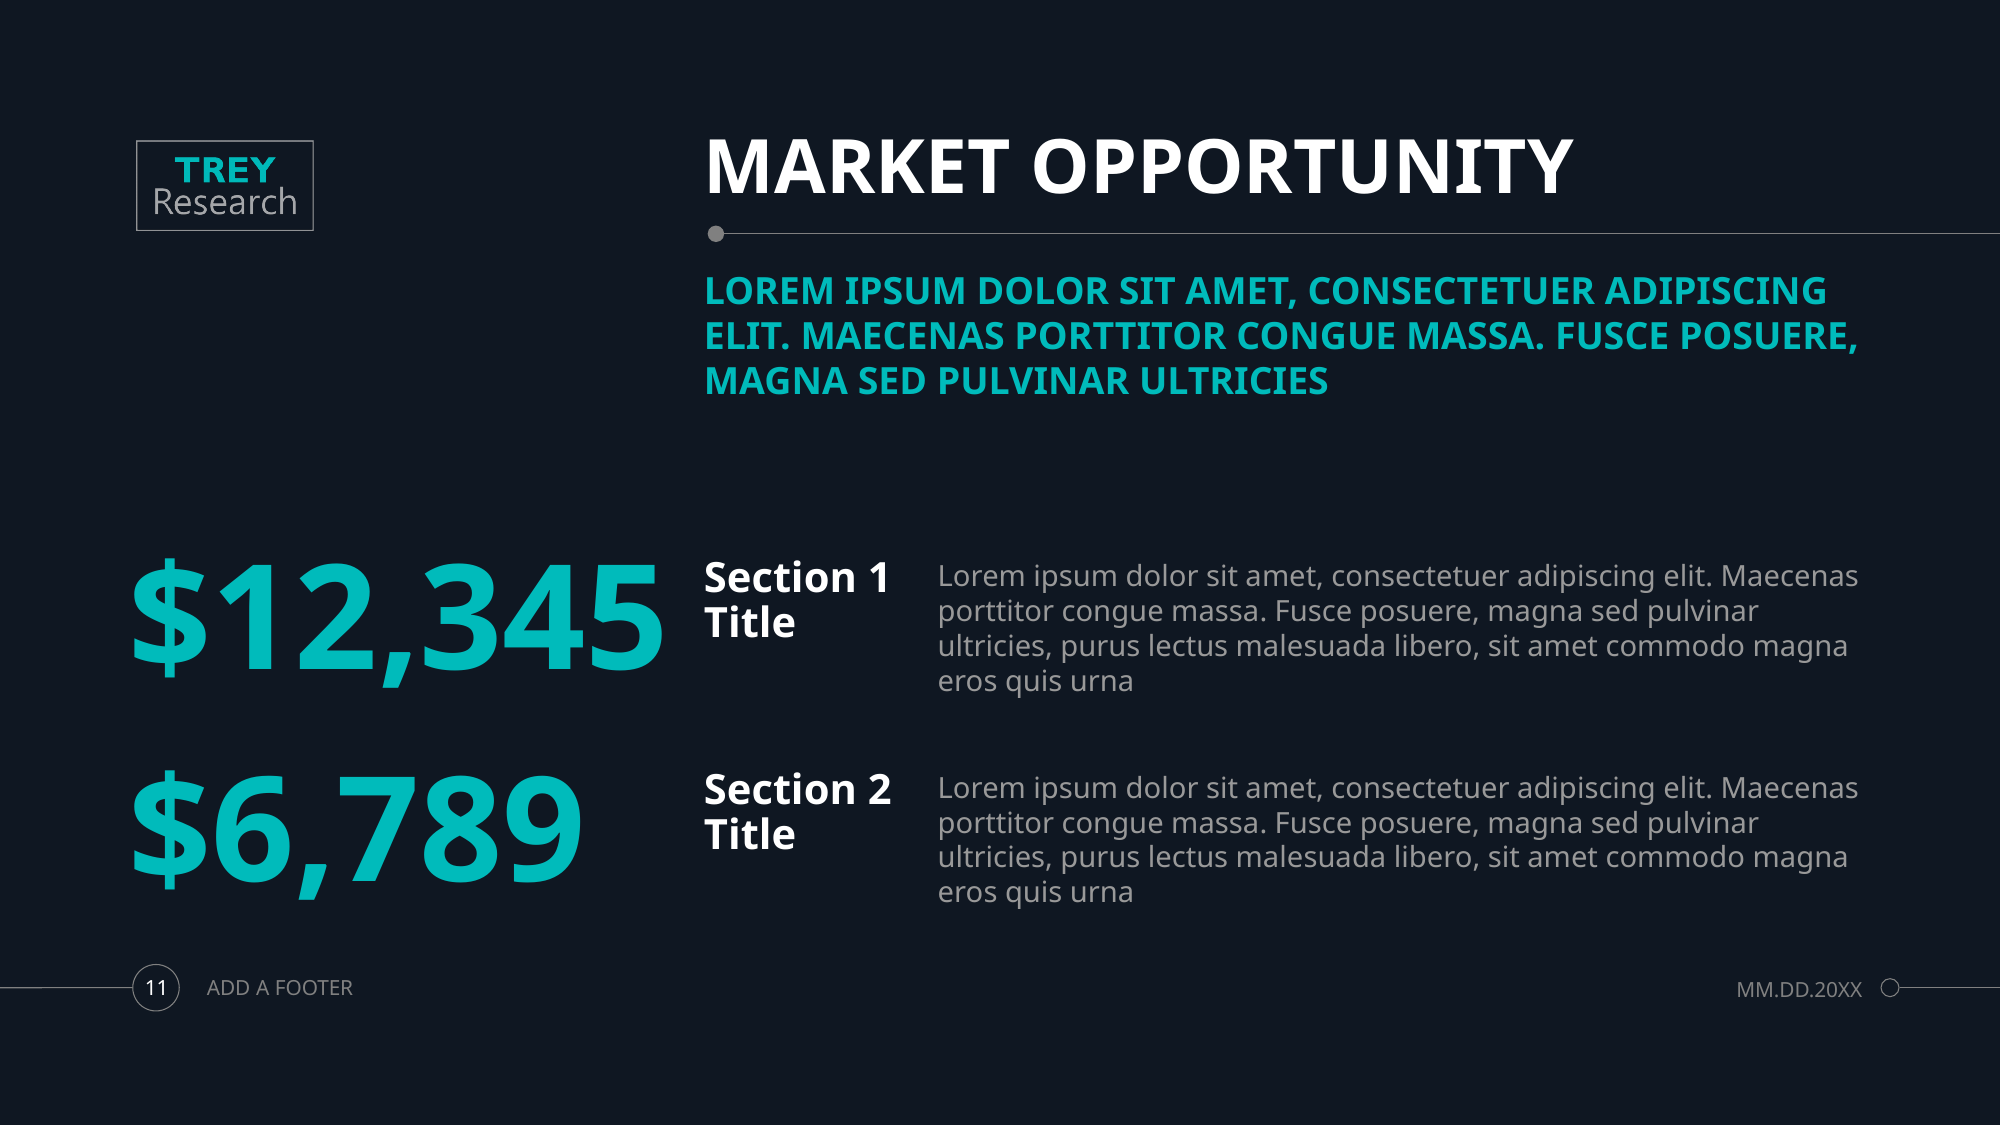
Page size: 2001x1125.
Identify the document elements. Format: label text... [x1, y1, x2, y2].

list Lorem ipsum dolor sit amet, consectetuer adipiscing elit. Maecenas porttitor congue massa. Fusce posuere, magna sed pulvinar ultricies, purus lectus malesuada libero, sit amet commodo magna eros quis urna [937, 768, 1870, 930]
list Lorem ipsum dolor sit amet, consectetuer adipiscing elit. Maecenas porttitor congue massa. Fusce posuere, magna sed pulvinar ultricies, purus lectus malesuada libero, sit amet commodo magna eros quis urna [937, 556, 1870, 718]
list Section 1 Title [704, 556, 934, 718]
footer ADD A FOOTER [191, 964, 671, 1014]
list LOREM IPSUM DOLOR SIT AMET, CONSECTETUER ADIPISCING ELIT. MAECENAS PORTTITOR CONGUE MASSA. FUSCE POSUERE, MAGNA SED PULVINAR ULTRICIES [704, 266, 1869, 428]
list $12,345 [128, 541, 688, 703]
slide_number 11 [127, 964, 186, 1014]
picture [136, 140, 314, 231]
list Section 2 Title [704, 768, 934, 930]
slide_number MM.DD.20XX [1643, 964, 1863, 1014]
title MARKET OPPORTUNITY [704, 116, 1872, 210]
list $6,789 [128, 753, 688, 915]
